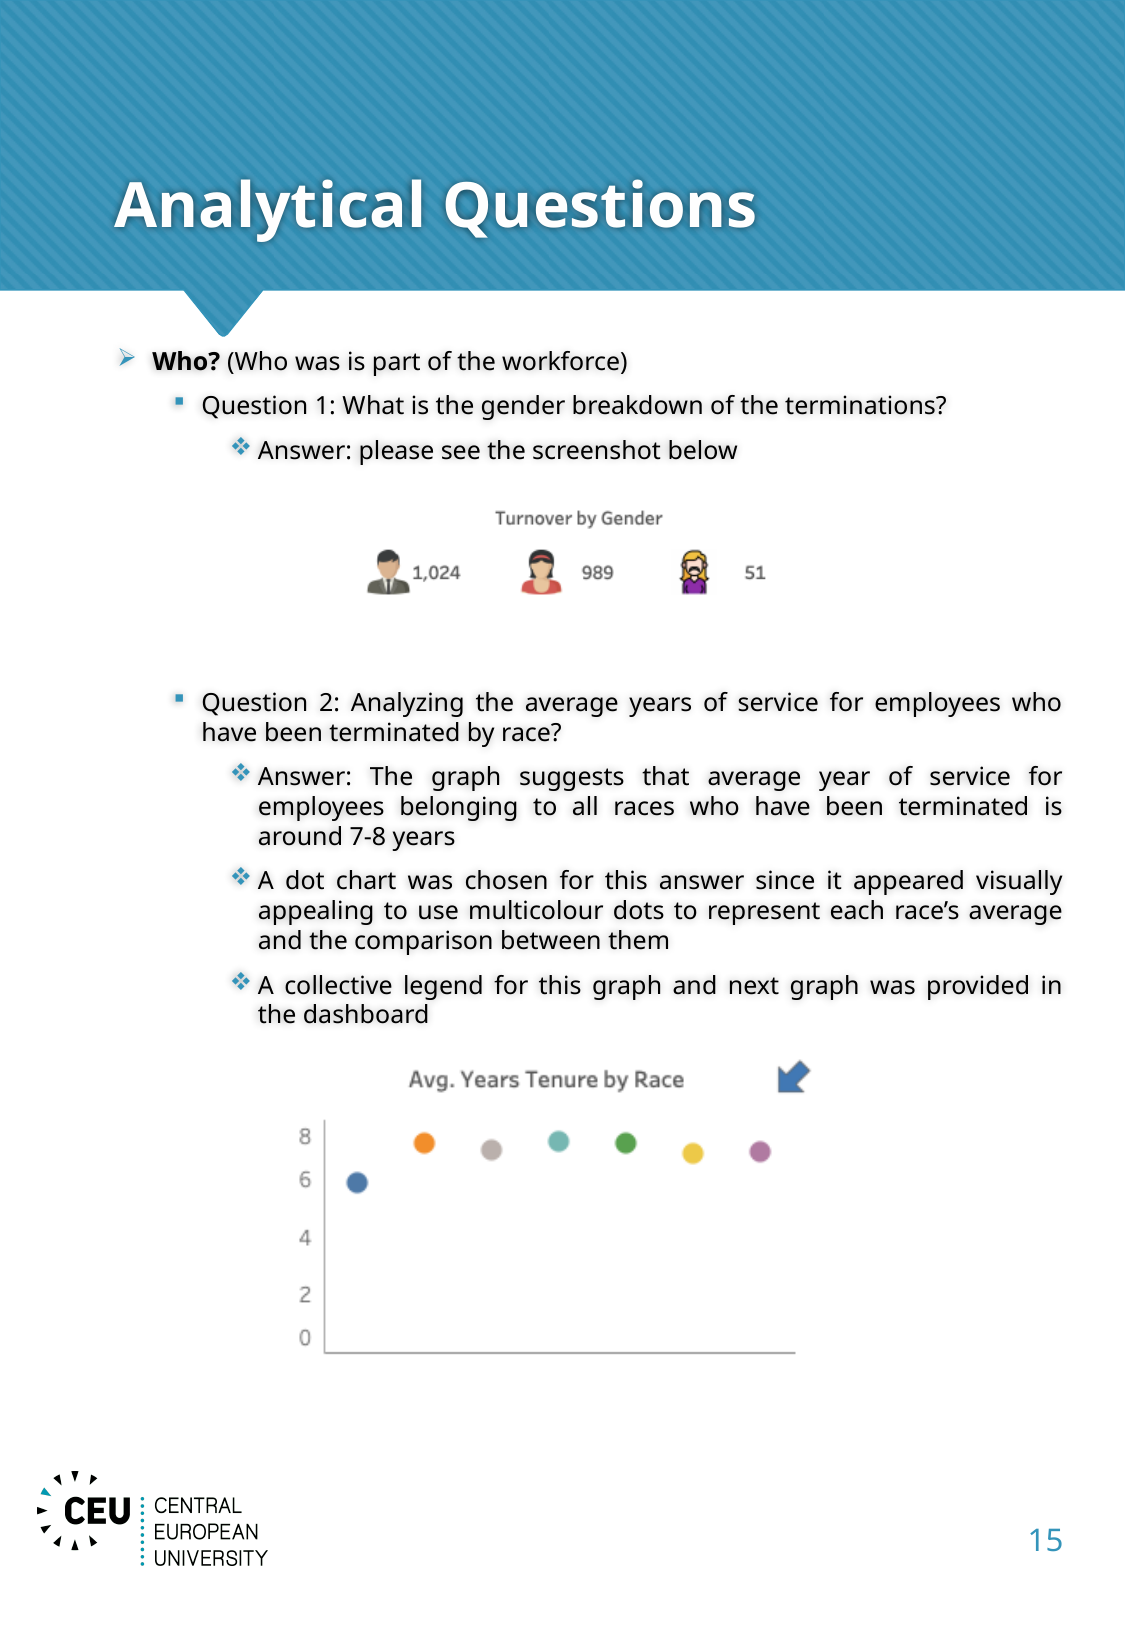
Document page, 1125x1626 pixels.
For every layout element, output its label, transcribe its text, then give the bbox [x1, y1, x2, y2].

slide_number 15 [987, 1448, 1079, 1566]
picture [37, 1471, 268, 1566]
picture [293, 1047, 832, 1369]
list Who? (Who was is part of the workforce) Question 1: What is the gender breakdown of the terminations? Answer: please see the screenshot below Question 2: Analyzing the average years of service for employees who have been terminated by race? Answer: The graph suggests that average year of service for employees belonging to all races who have been terminated is around 7-8 years A dot chart was chosen for this answer since it appeared visually appealing to use multicolour dots to represent each race’s average and the comparison between them A collective legend for this graph and next graph was provided in the dashboard [45, 293, 1079, 1522]
picture [347, 501, 778, 611]
title Analytical Questions [99, 17, 1026, 248]
